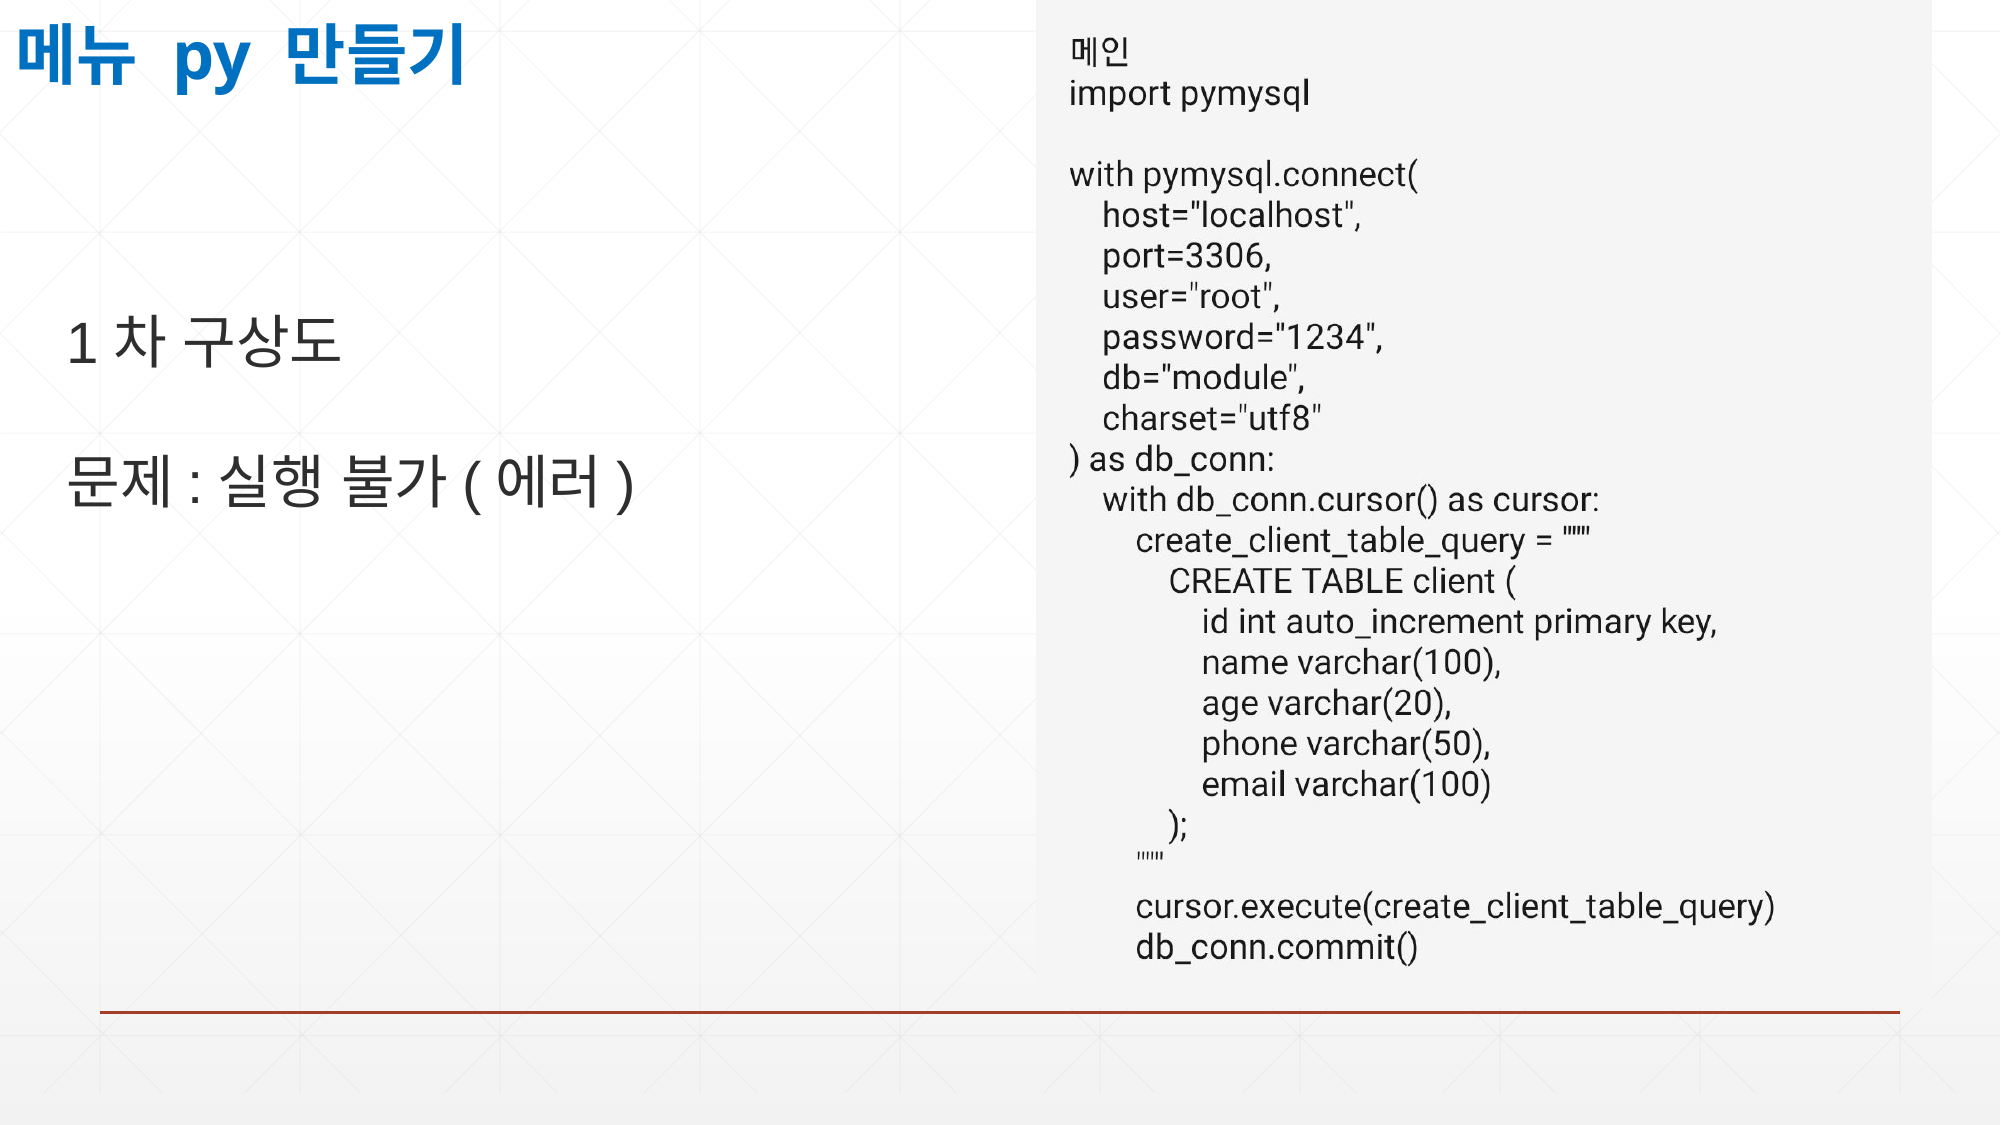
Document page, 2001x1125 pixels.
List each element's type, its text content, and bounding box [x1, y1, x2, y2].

text_box 1차 구상도 문제:실행 불가(에러) [51, 297, 722, 523]
title 메뉴 py 만들기 [0, 0, 642, 102]
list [1036, 0, 1932, 1008]
